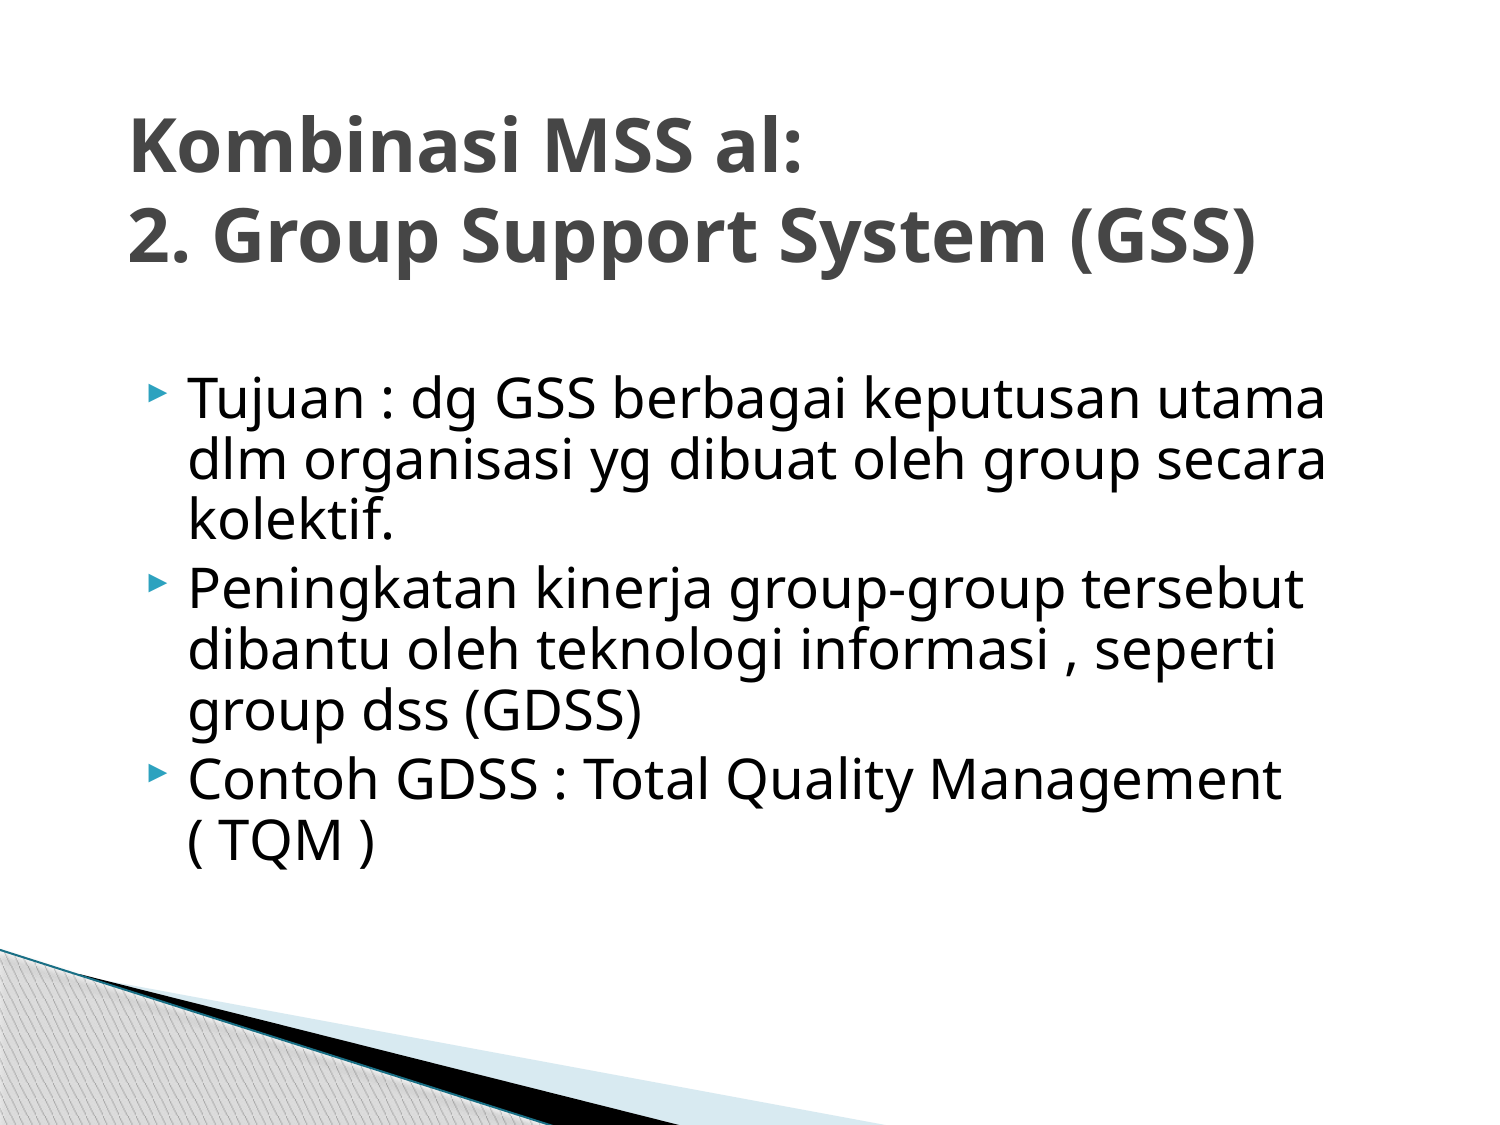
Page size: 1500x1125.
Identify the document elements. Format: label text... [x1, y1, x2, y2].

title Kombinasi MSS al: 2. Group Support System (GSS) [112, 62, 1300, 313]
list Tujuan : dg GSS berbagai keputusan utama dlm organisasi yg dibuat oleh group secara kolektif. Peningkatan kinerja group-group tersebut dibantu oleh teknologi informasi , seperti group dss (GDSS) Contoh GDSS : Total Quality Management ( TQM ) [112, 362, 1426, 1013]
